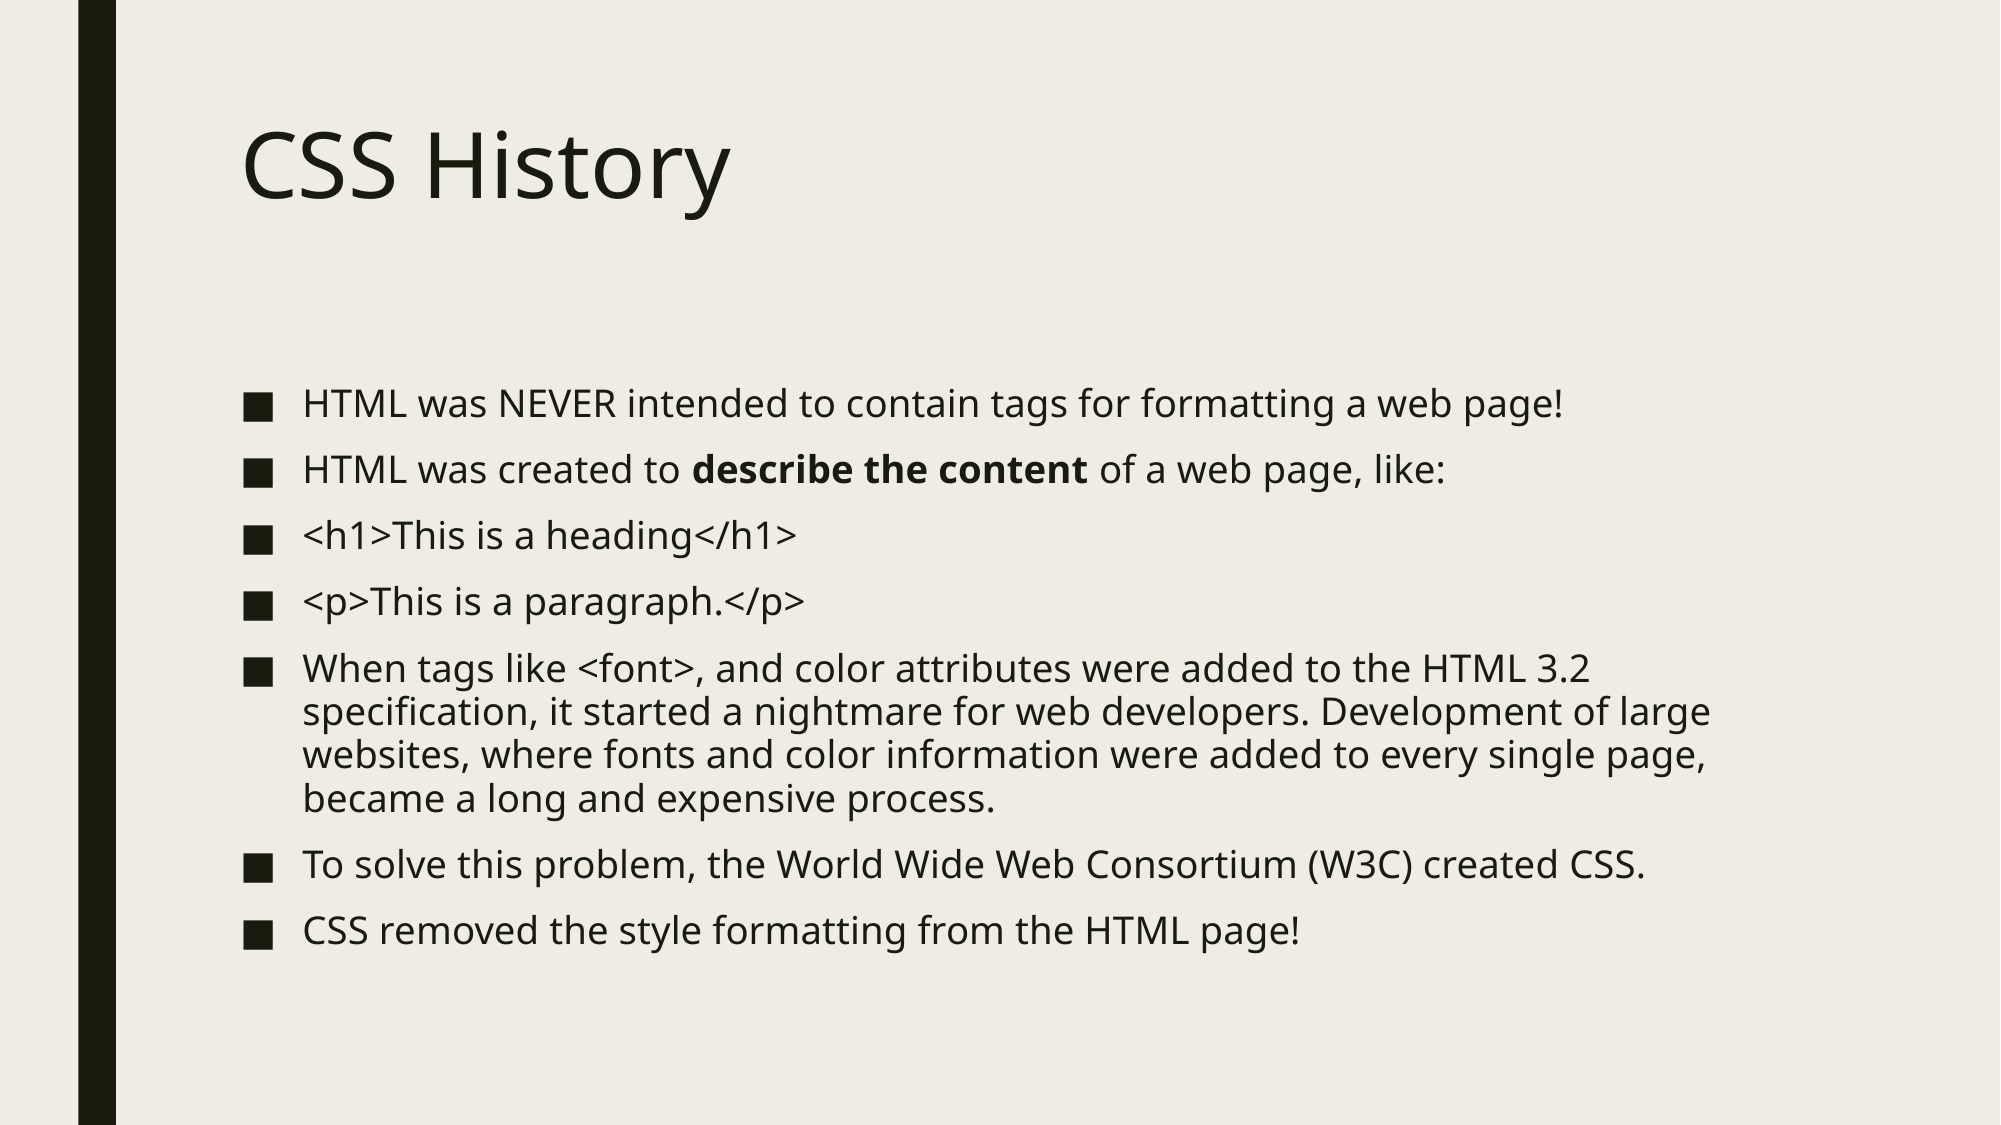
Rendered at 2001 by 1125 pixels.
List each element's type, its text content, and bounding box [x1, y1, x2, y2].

title CSS History [225, 112, 1800, 357]
list HTML was NEVER intended to contain tags for formatting a web page! HTML was created to describe the content of a web page, like: <h1>This is a heading</h1> <p>This is a paragraph.</p> When tags like <font>, and color attributes were added to the HTML 3.2 specification, it started a nightmare for web developers. Development of large websites, where fonts and color information were added to every single page, became a long and expensive process. To solve this problem, the World Wide Web Consortium (W3C) created CSS. CSS removed the style formatting from the HTML page! [225, 375, 1800, 963]
